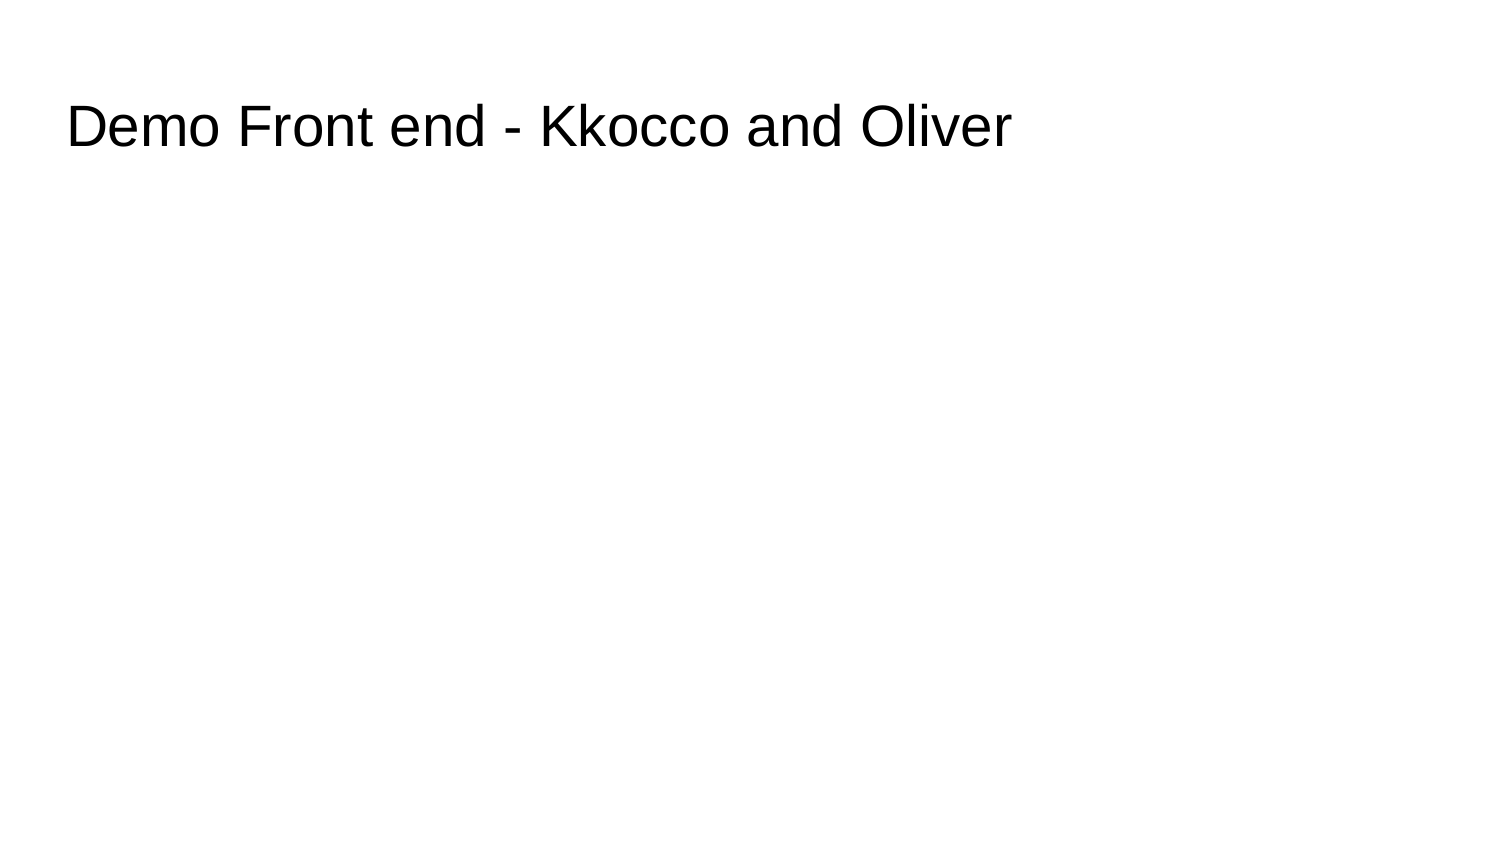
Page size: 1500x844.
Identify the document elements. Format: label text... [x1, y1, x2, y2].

title Demo Front end - Kkocco and Oliver [51, 72, 1449, 167]
